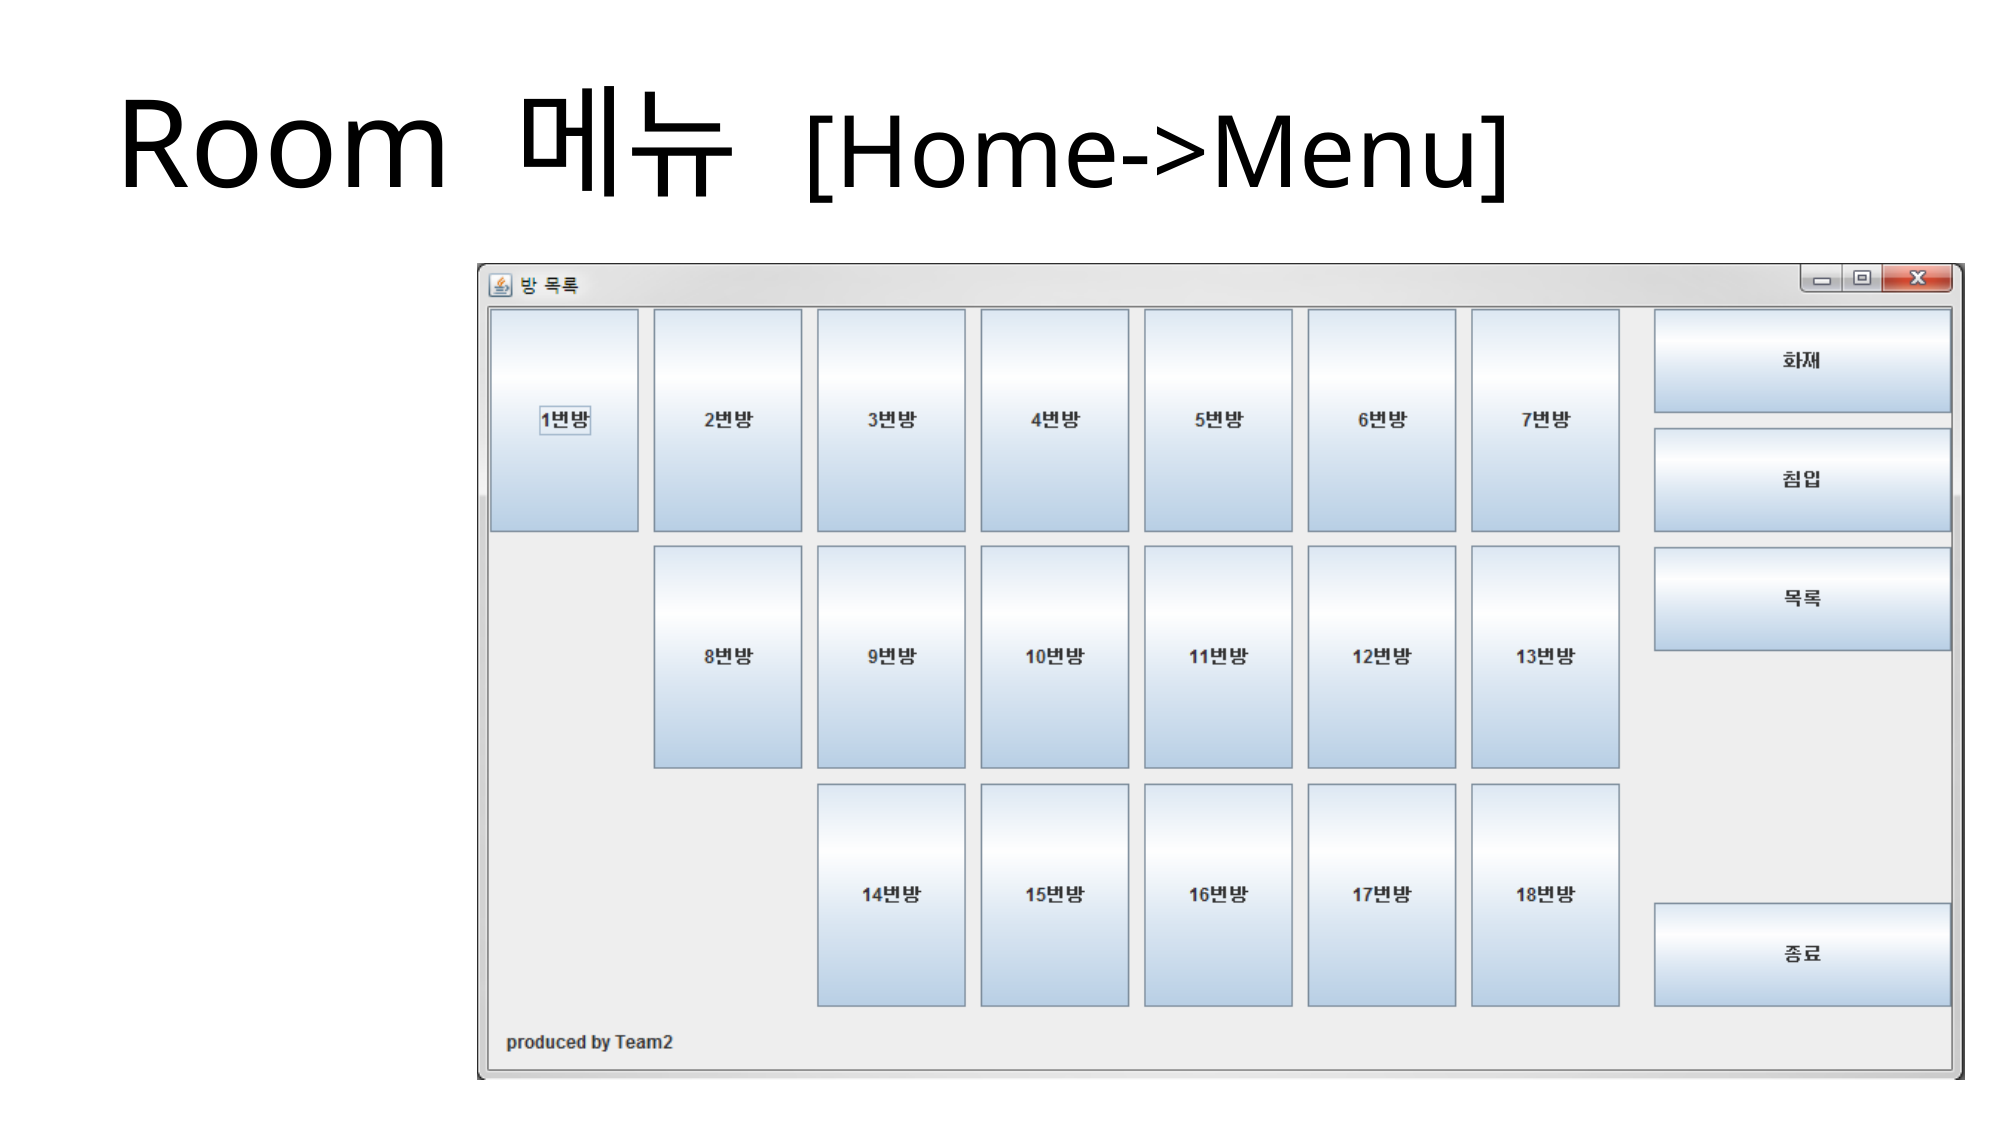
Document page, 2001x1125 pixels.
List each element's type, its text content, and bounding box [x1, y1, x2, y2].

picture [477, 263, 1965, 1080]
title Room 메뉴 [Home->Menu] [99, 45, 1901, 233]
